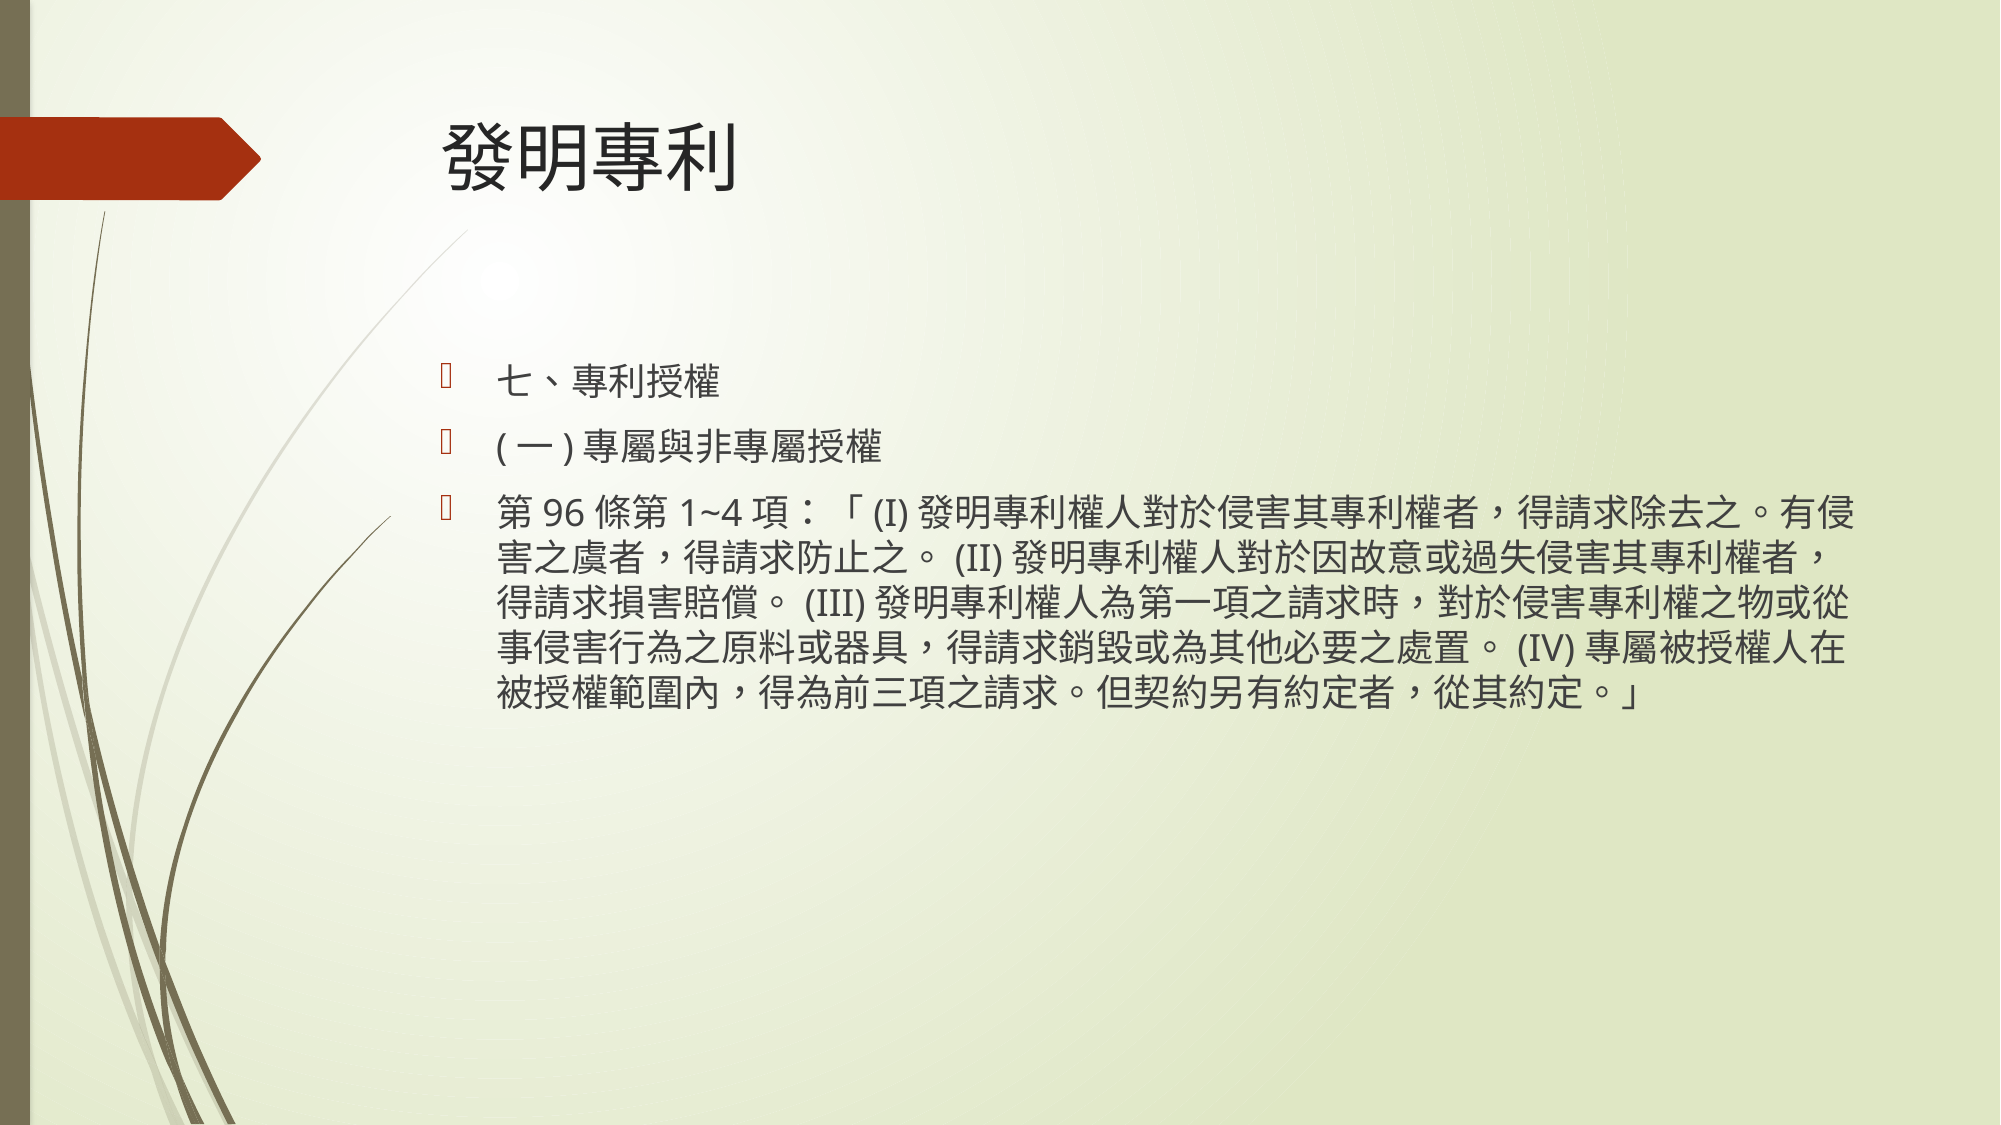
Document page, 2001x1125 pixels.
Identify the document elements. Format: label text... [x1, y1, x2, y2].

title 發明專利 [425, 102, 1888, 313]
list 七、專利授權 (一)專屬與非專屬授權 第96條第1~4項：「(I)發明專利權人對於侵害其專利權者，得請求除去之。有侵害之虞者，得請求防止之。(II)發明專利權人對於因故意或過失侵害其專利權者，得請求損害賠償。(III)發明專利權人為第一項之請求時，對於侵害專利權之物或從事侵害行為之原料或器具，得請求銷毀或為其他必要之處置。(IV)專屬被授權人在被授權範圍內，得為前三項之請求。但契約另有約定者，從其約定。」 [424, 350, 1888, 970]
